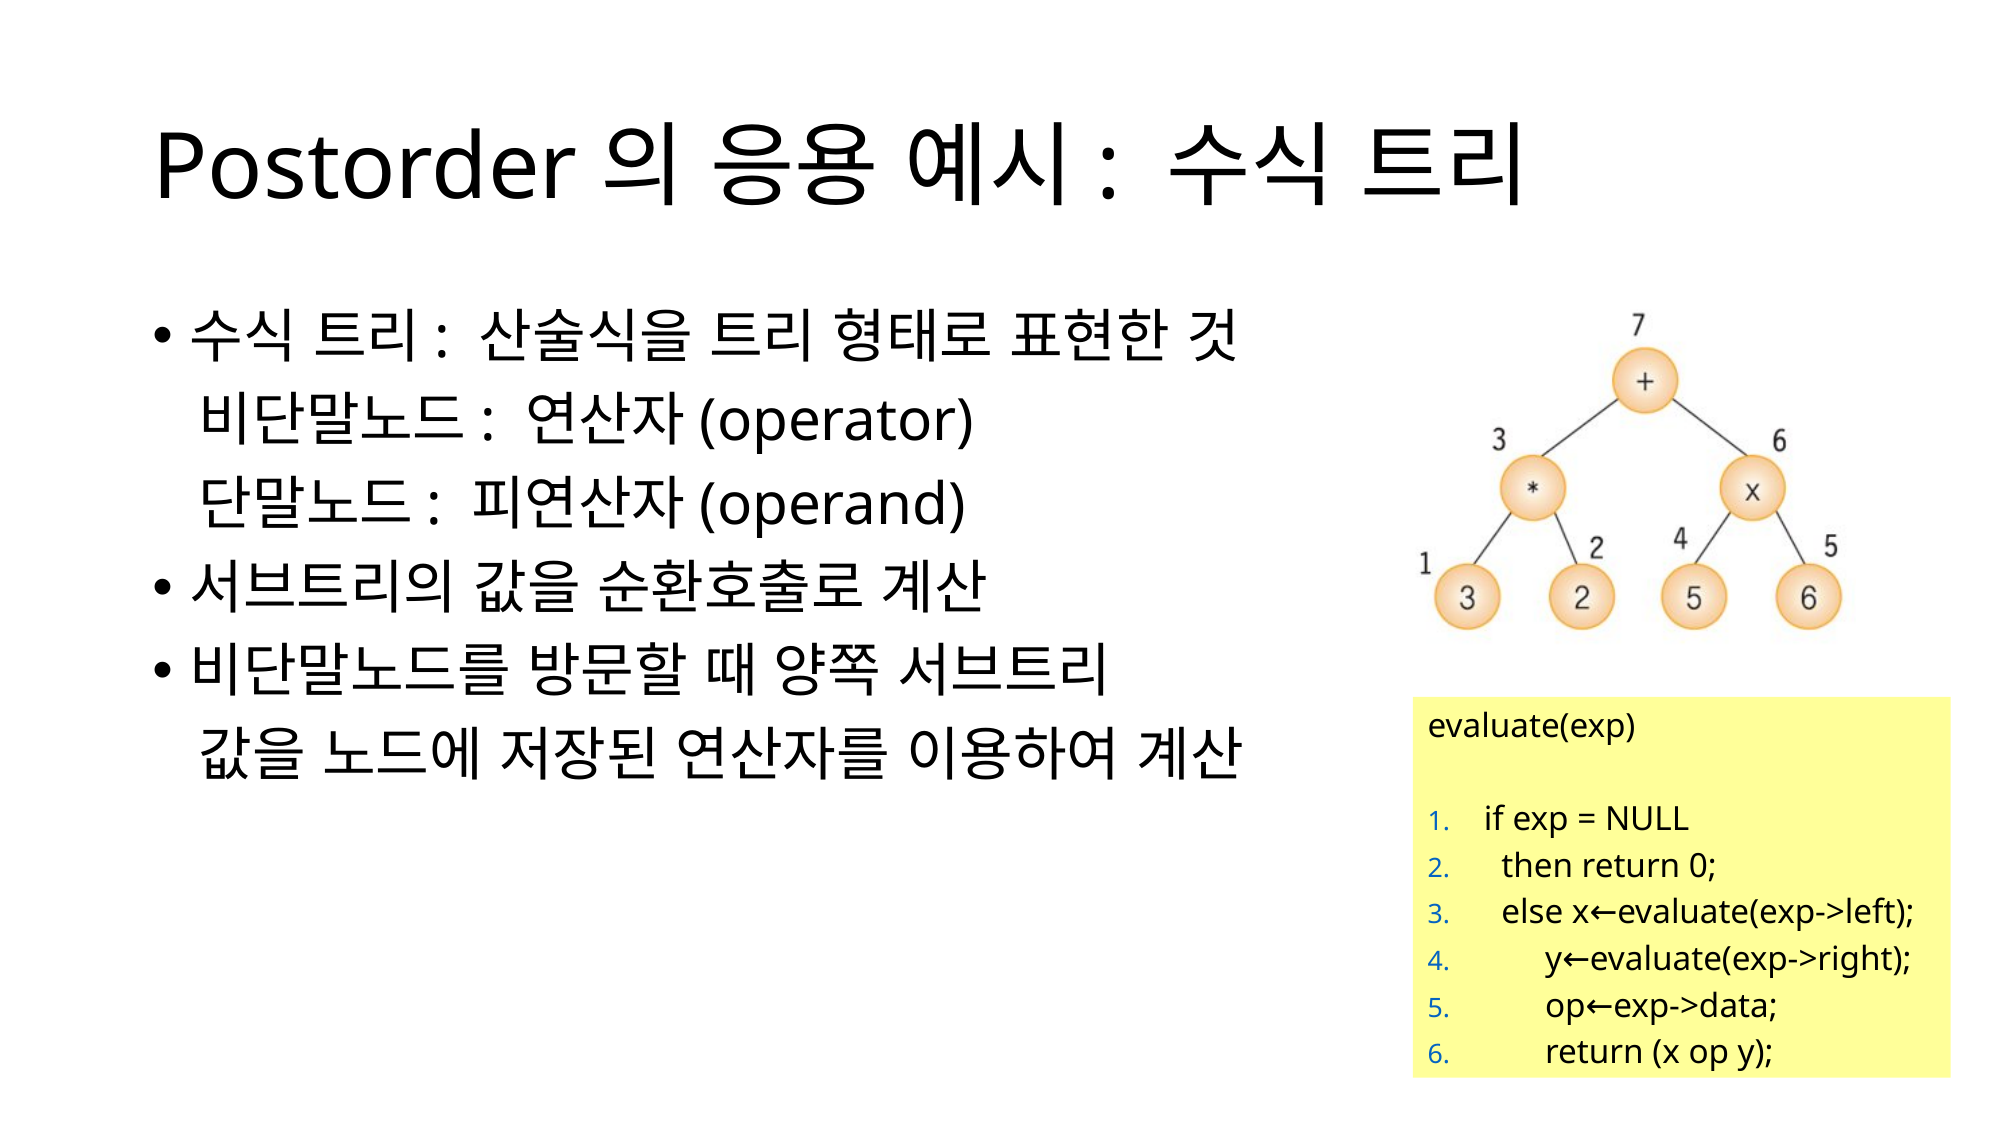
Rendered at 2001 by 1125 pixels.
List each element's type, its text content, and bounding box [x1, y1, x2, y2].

title Postorder의 응용 예시: 수식 트리 [137, 59, 1863, 278]
text_box evaluate(exp) if exp = NULL then return 0; else x←evaluate(exp->left); y←evaluate(exp->right); op←exp->data; return (x op y); [1412, 696, 1951, 1078]
picture [1405, 299, 1856, 646]
list 수식 트리: 산술식을 트리 형태로 표현한 것 비단말노드: 연산자(operator) 단말노드: 피연산자(operand) 서브트리의 값을 순환호출로 계산 비단말노드를 방문할 때 양쪽 서브트리 값을 노드에 저장된 연산자를 이용하여 계산 [137, 299, 1863, 1014]
